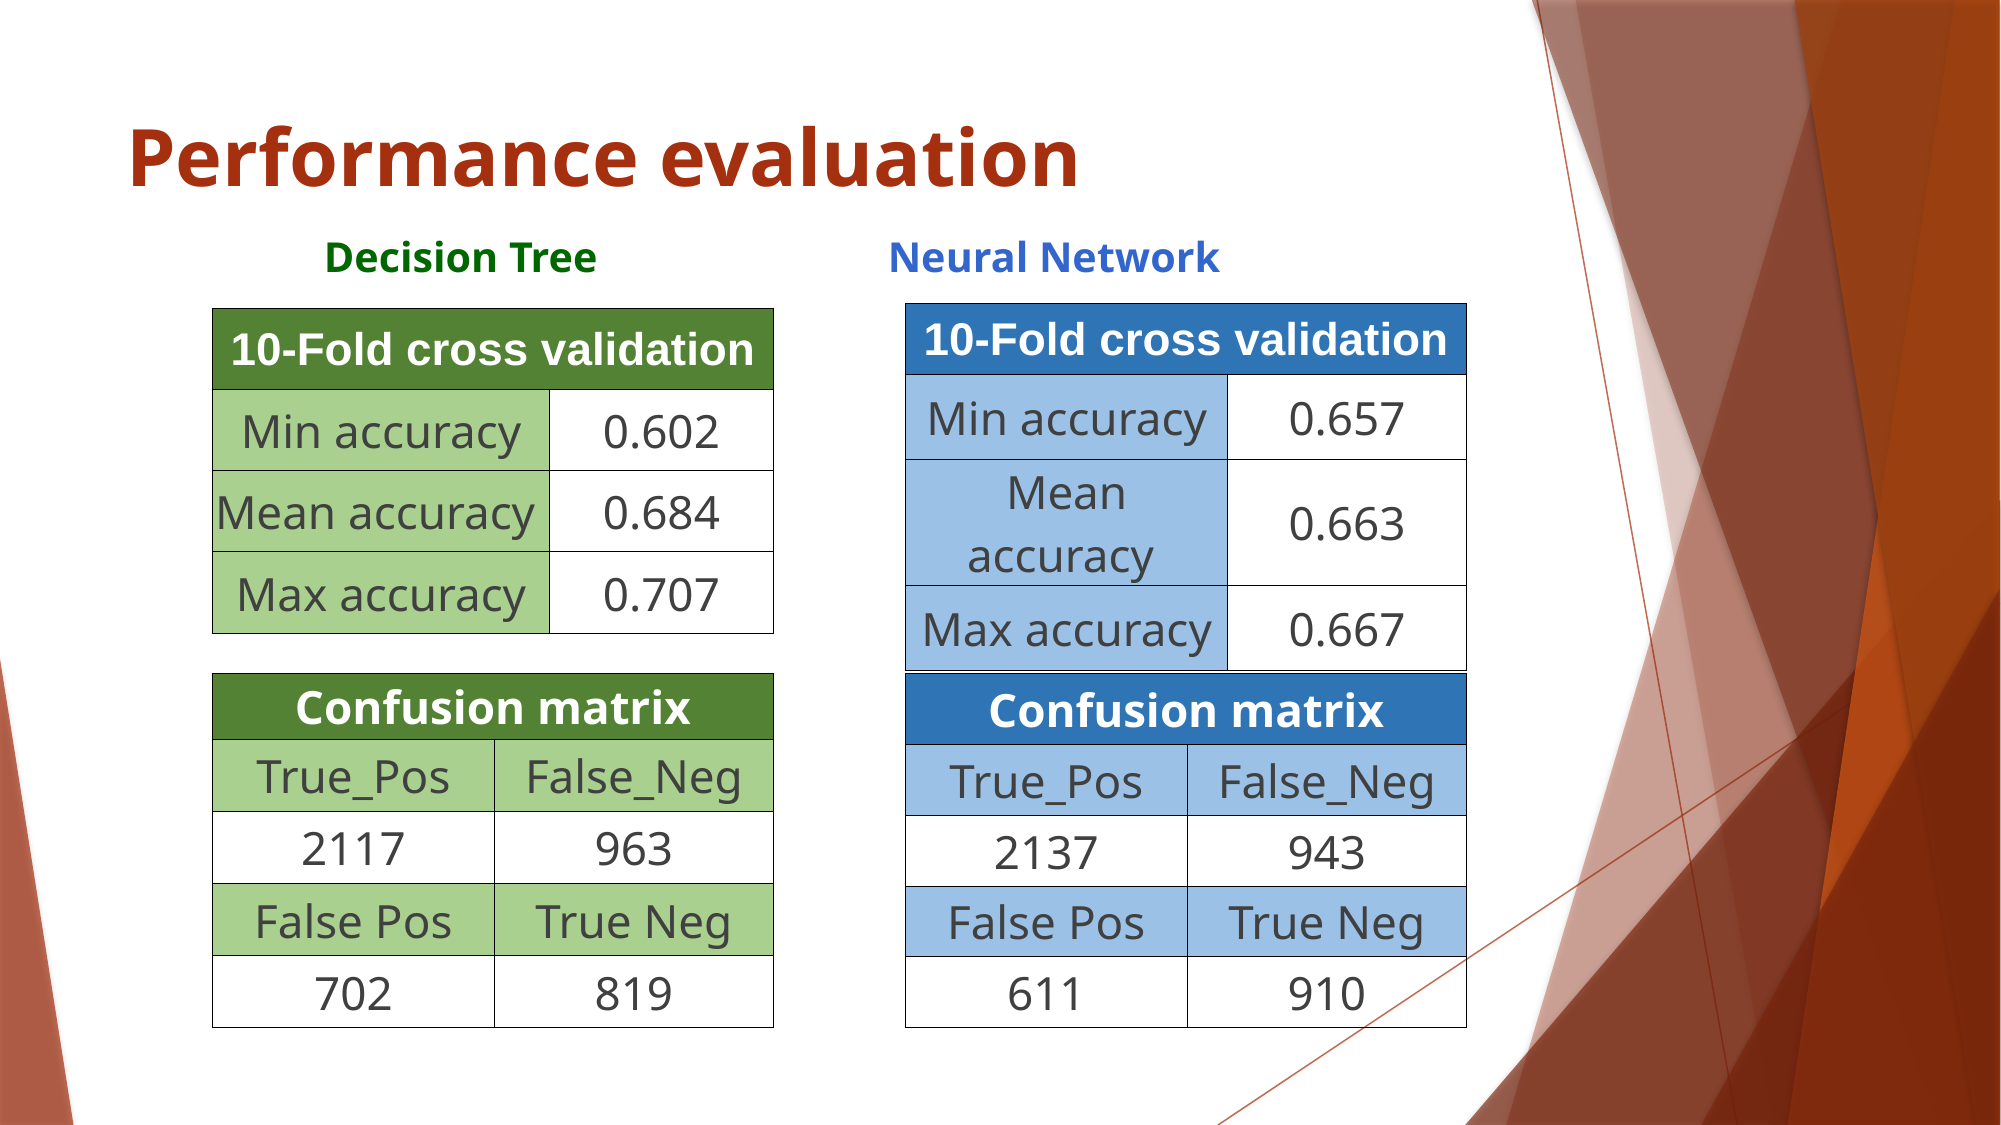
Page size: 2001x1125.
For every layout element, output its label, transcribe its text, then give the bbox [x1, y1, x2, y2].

table_cell False_Neg [495, 740, 773, 811]
table_cell 0.657 [1228, 375, 1466, 459]
table_cell 0.684 [550, 471, 773, 551]
table_cell True Neg [495, 884, 773, 955]
table_cell False_Neg [1188, 745, 1466, 815]
text_box Decision Tree Neural Network [308, 221, 1368, 294]
table_cell Min accuracy [213, 390, 549, 470]
table_cell 702 [213, 956, 494, 1027]
table_cell 611 [906, 957, 1187, 1027]
table_cell False Pos [906, 887, 1187, 956]
table_cell 963 [495, 812, 773, 883]
table_cell 0.663 [1228, 460, 1466, 585]
table_cell True Neg [1188, 887, 1466, 956]
table_cell 2137 [906, 816, 1187, 886]
table_cell Max accuracy [213, 552, 549, 633]
table_cell False Pos [213, 884, 494, 955]
table_cell 2117 [213, 812, 494, 883]
table_header Confusion matrix [906, 674, 1466, 744]
table_header Confusion matrix [213, 674, 773, 739]
table_cell 0.667 [1228, 586, 1466, 670]
table_header 10-Fold cross validation [213, 309, 773, 389]
table_cell True_Pos [213, 740, 494, 811]
table_cell 819 [495, 956, 773, 1027]
table_cell 943 [1188, 816, 1466, 886]
title Performance evaluation [111, 99, 1700, 224]
table_cell Mean accuracy [213, 471, 549, 551]
table_header 10-Fold cross validation [906, 304, 1466, 374]
table_cell 0.602 [550, 390, 773, 470]
table_cell 0.707 [550, 552, 773, 633]
table_cell True_Pos [906, 745, 1187, 815]
table_cell 910 [1188, 957, 1466, 1027]
table_cell Mean accuracy [906, 460, 1227, 585]
table_cell Min accuracy [906, 375, 1227, 459]
table_cell Max accuracy [906, 586, 1227, 670]
